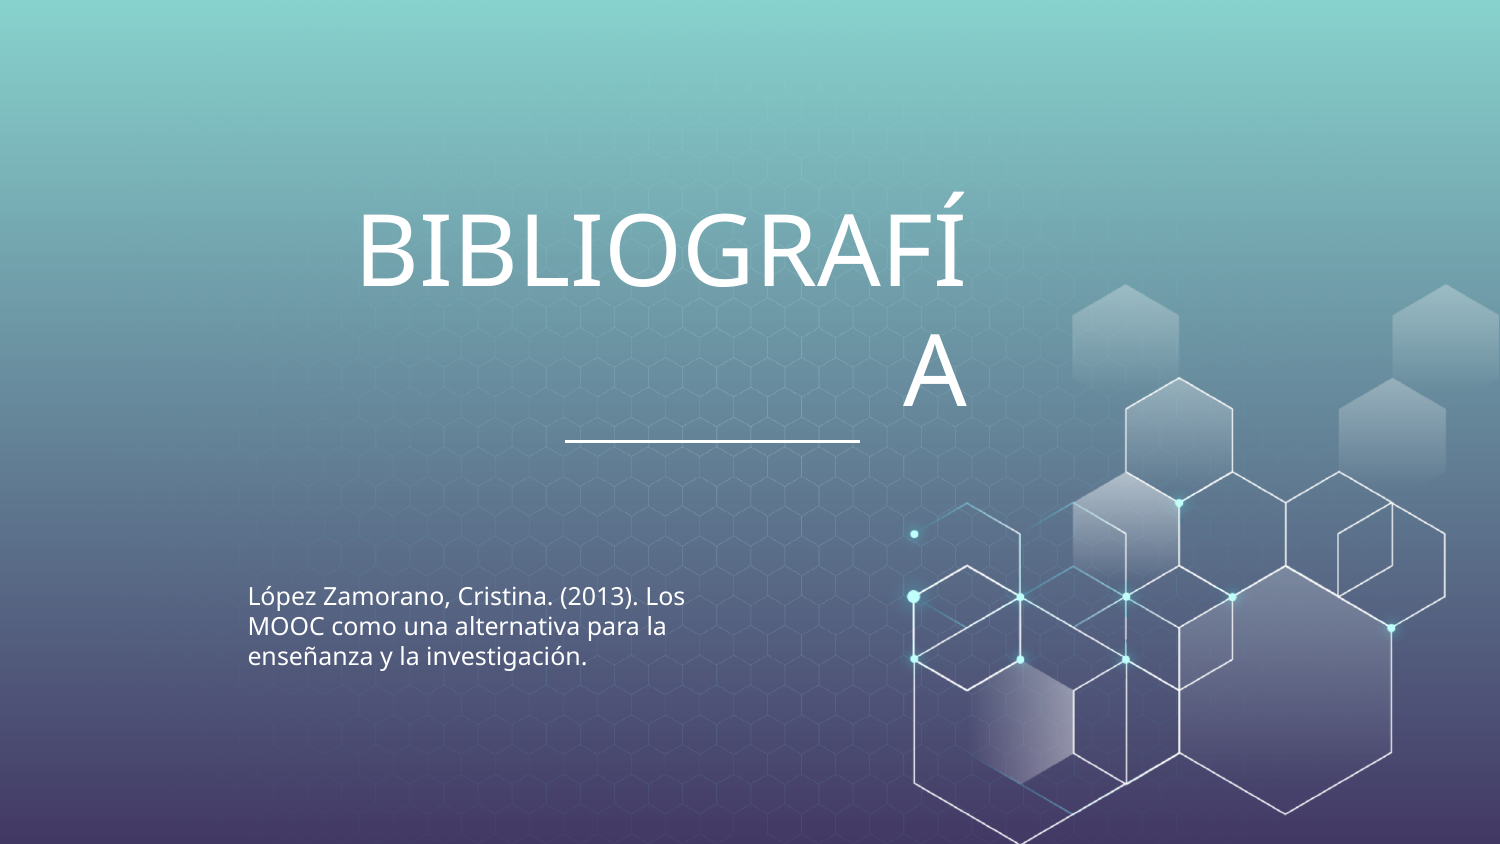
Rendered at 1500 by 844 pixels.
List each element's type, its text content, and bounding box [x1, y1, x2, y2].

picture [102, 0, 1498, 844]
subtitle López Zamorano, Cristina. (2013). Los MOOC como una alternativa para la enseñanza y la investigación. [232, 565, 727, 752]
title BIBLIOGRAFÍA [333, 284, 983, 844]
